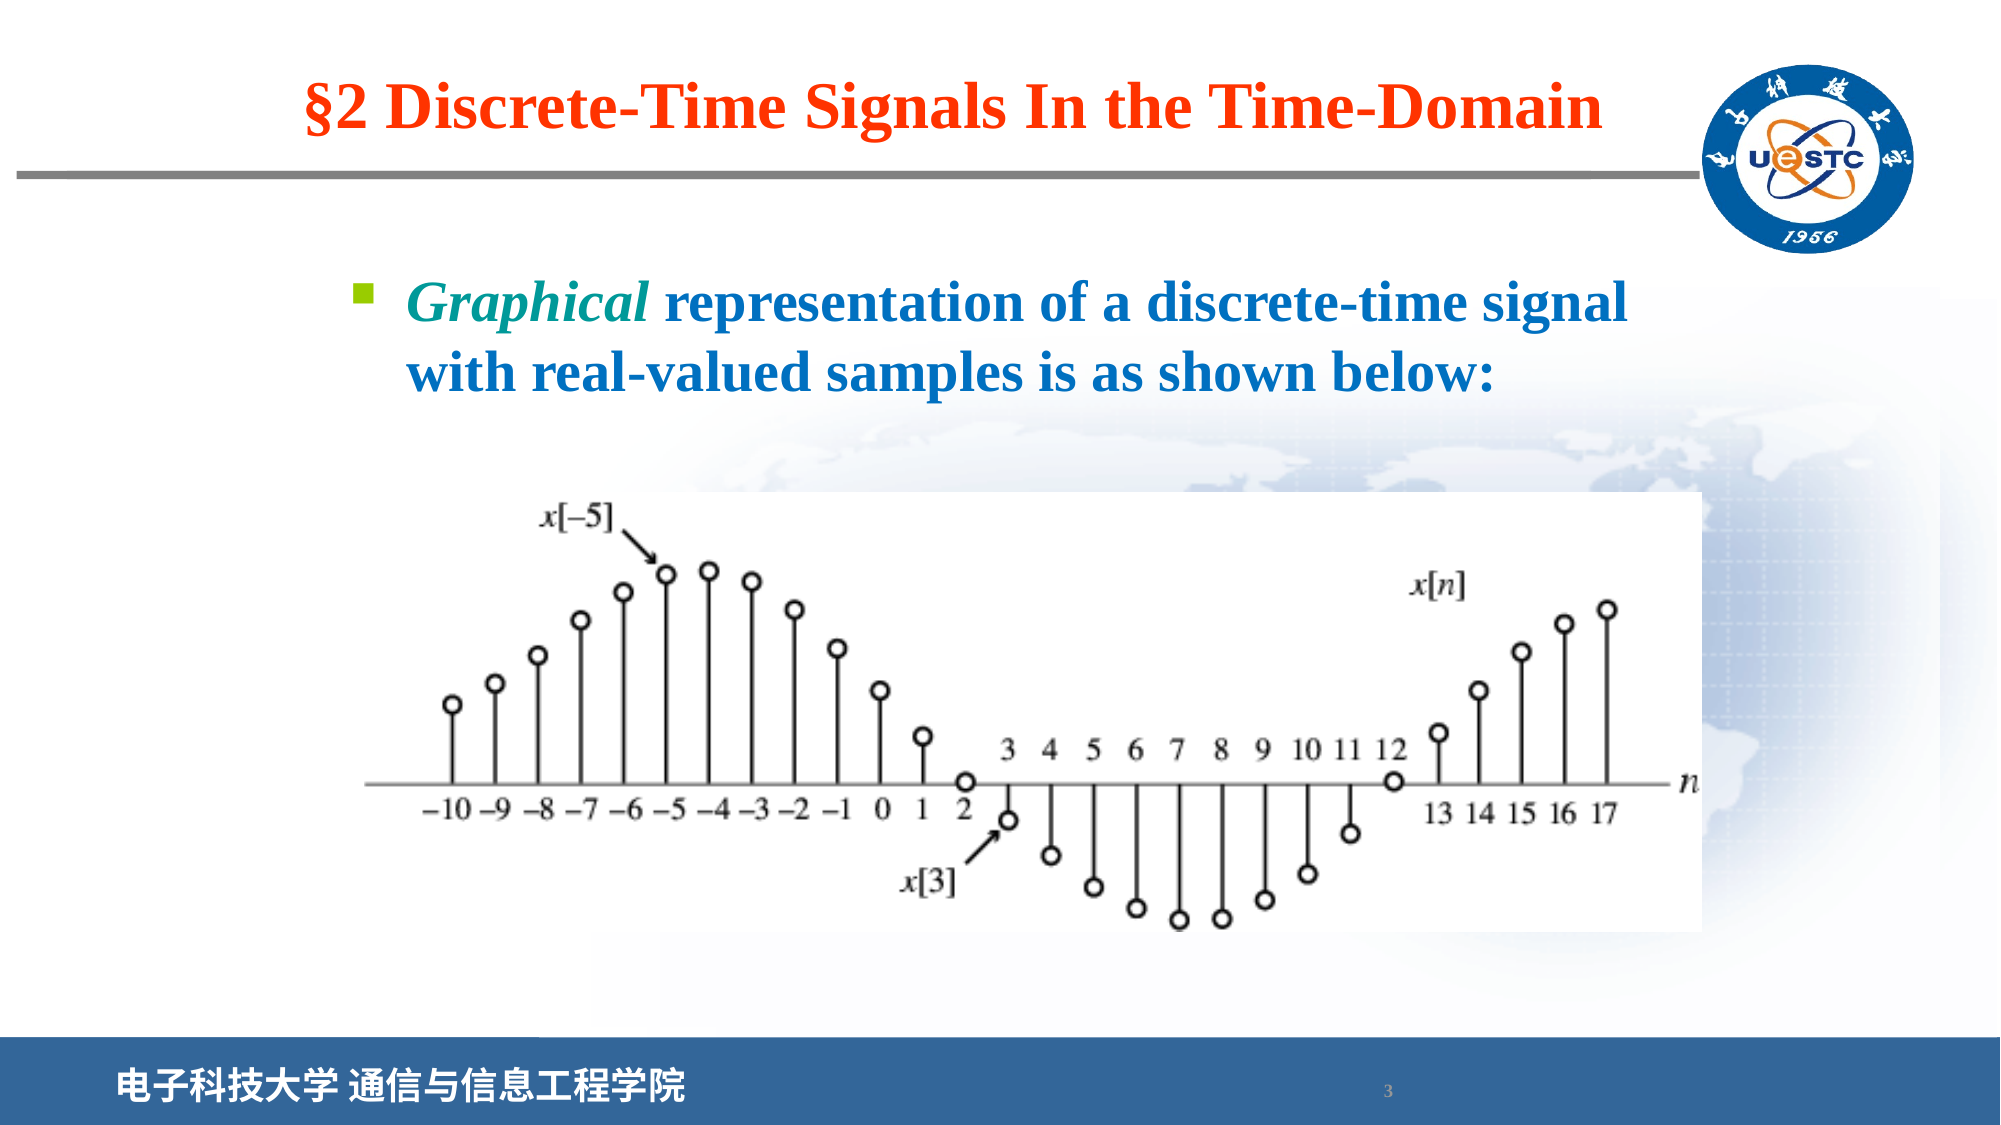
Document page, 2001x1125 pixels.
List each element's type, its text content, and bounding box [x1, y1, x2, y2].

text_box Graphical representation of a discrete-time signal with real-valued samples is as shown below: [335, 255, 1702, 493]
picture [363, 287, 1997, 1037]
picture [1679, 56, 1968, 263]
text_box §2 Discrete-Time Signals In the Time-Domain [287, 54, 1750, 150]
